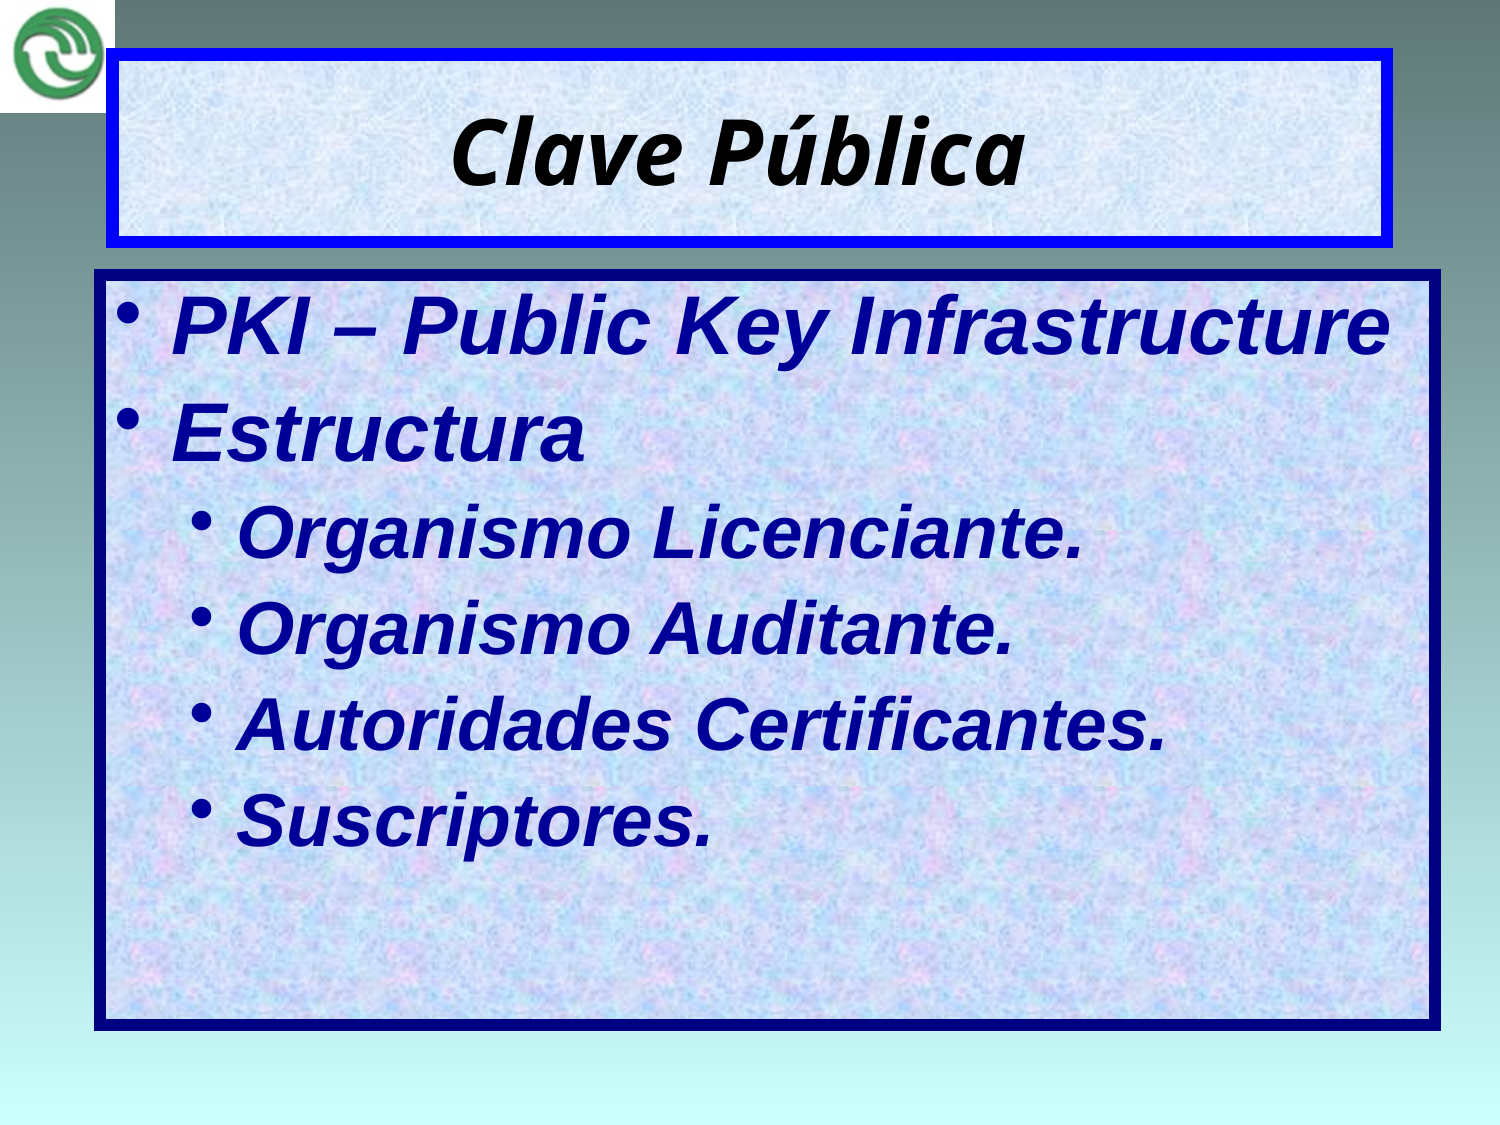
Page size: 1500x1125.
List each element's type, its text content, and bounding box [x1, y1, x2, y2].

list PKI – Public Key Infrastructure Estructura Organismo Licenciante. Organismo Auditante. Autoridades Certificantes. Suscriptores. [99, 274, 1436, 1026]
title Clave Pública [111, 54, 1388, 243]
picture [0, 0, 115, 113]
